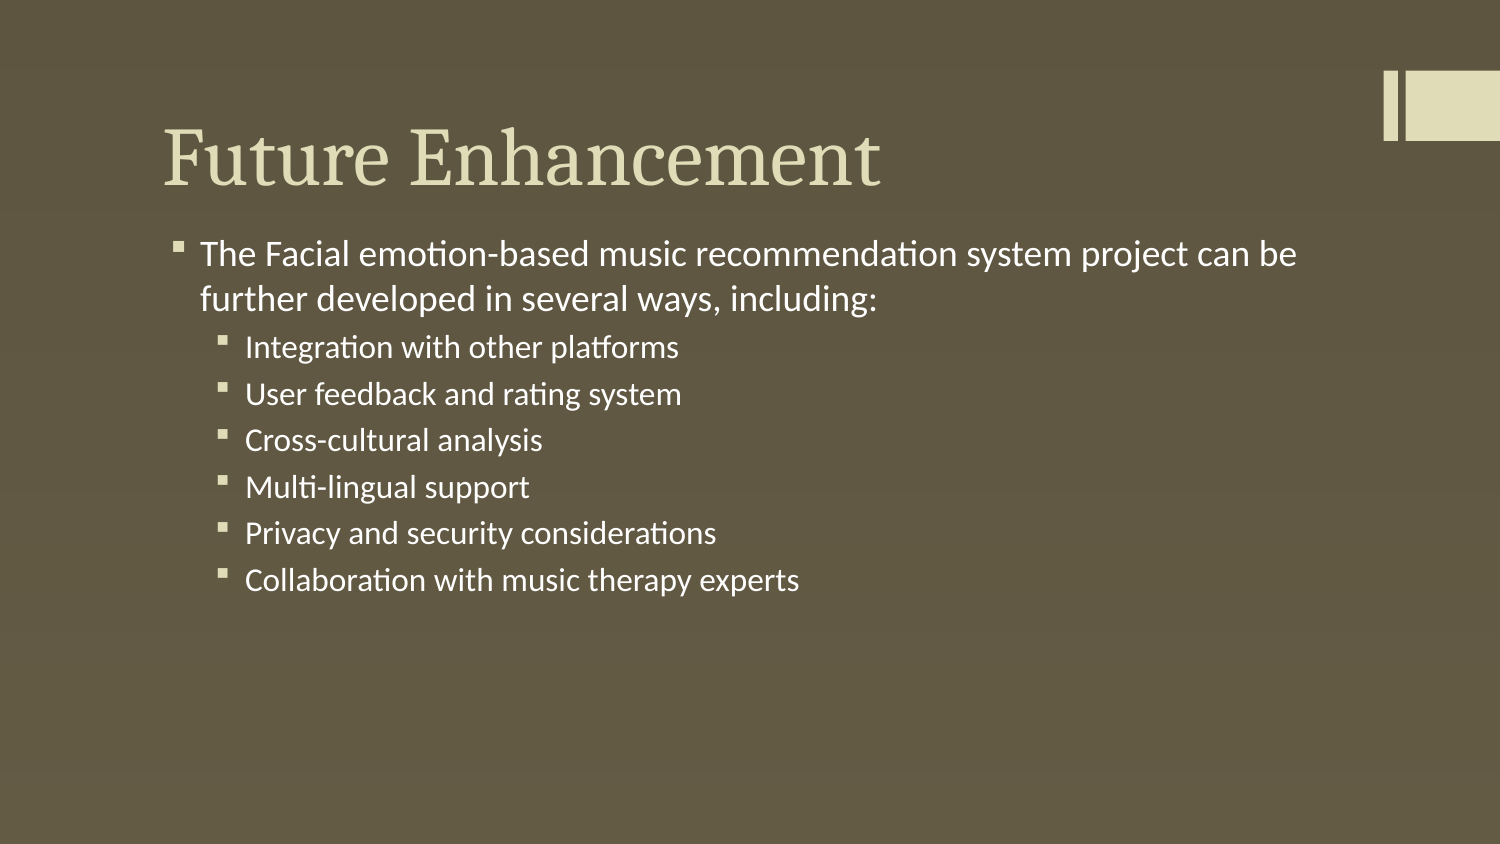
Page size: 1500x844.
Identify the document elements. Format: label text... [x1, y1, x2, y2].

list The Facial emotion-based music recommendation system project can be further developed in several ways, including: Integration with other platforms User feedback and rating system Cross-cultural analysis Multi-lingual support Privacy and security considerations Collaboration with music therapy experts [147, 221, 1348, 800]
title Future Enhancement [147, 67, 1348, 210]
